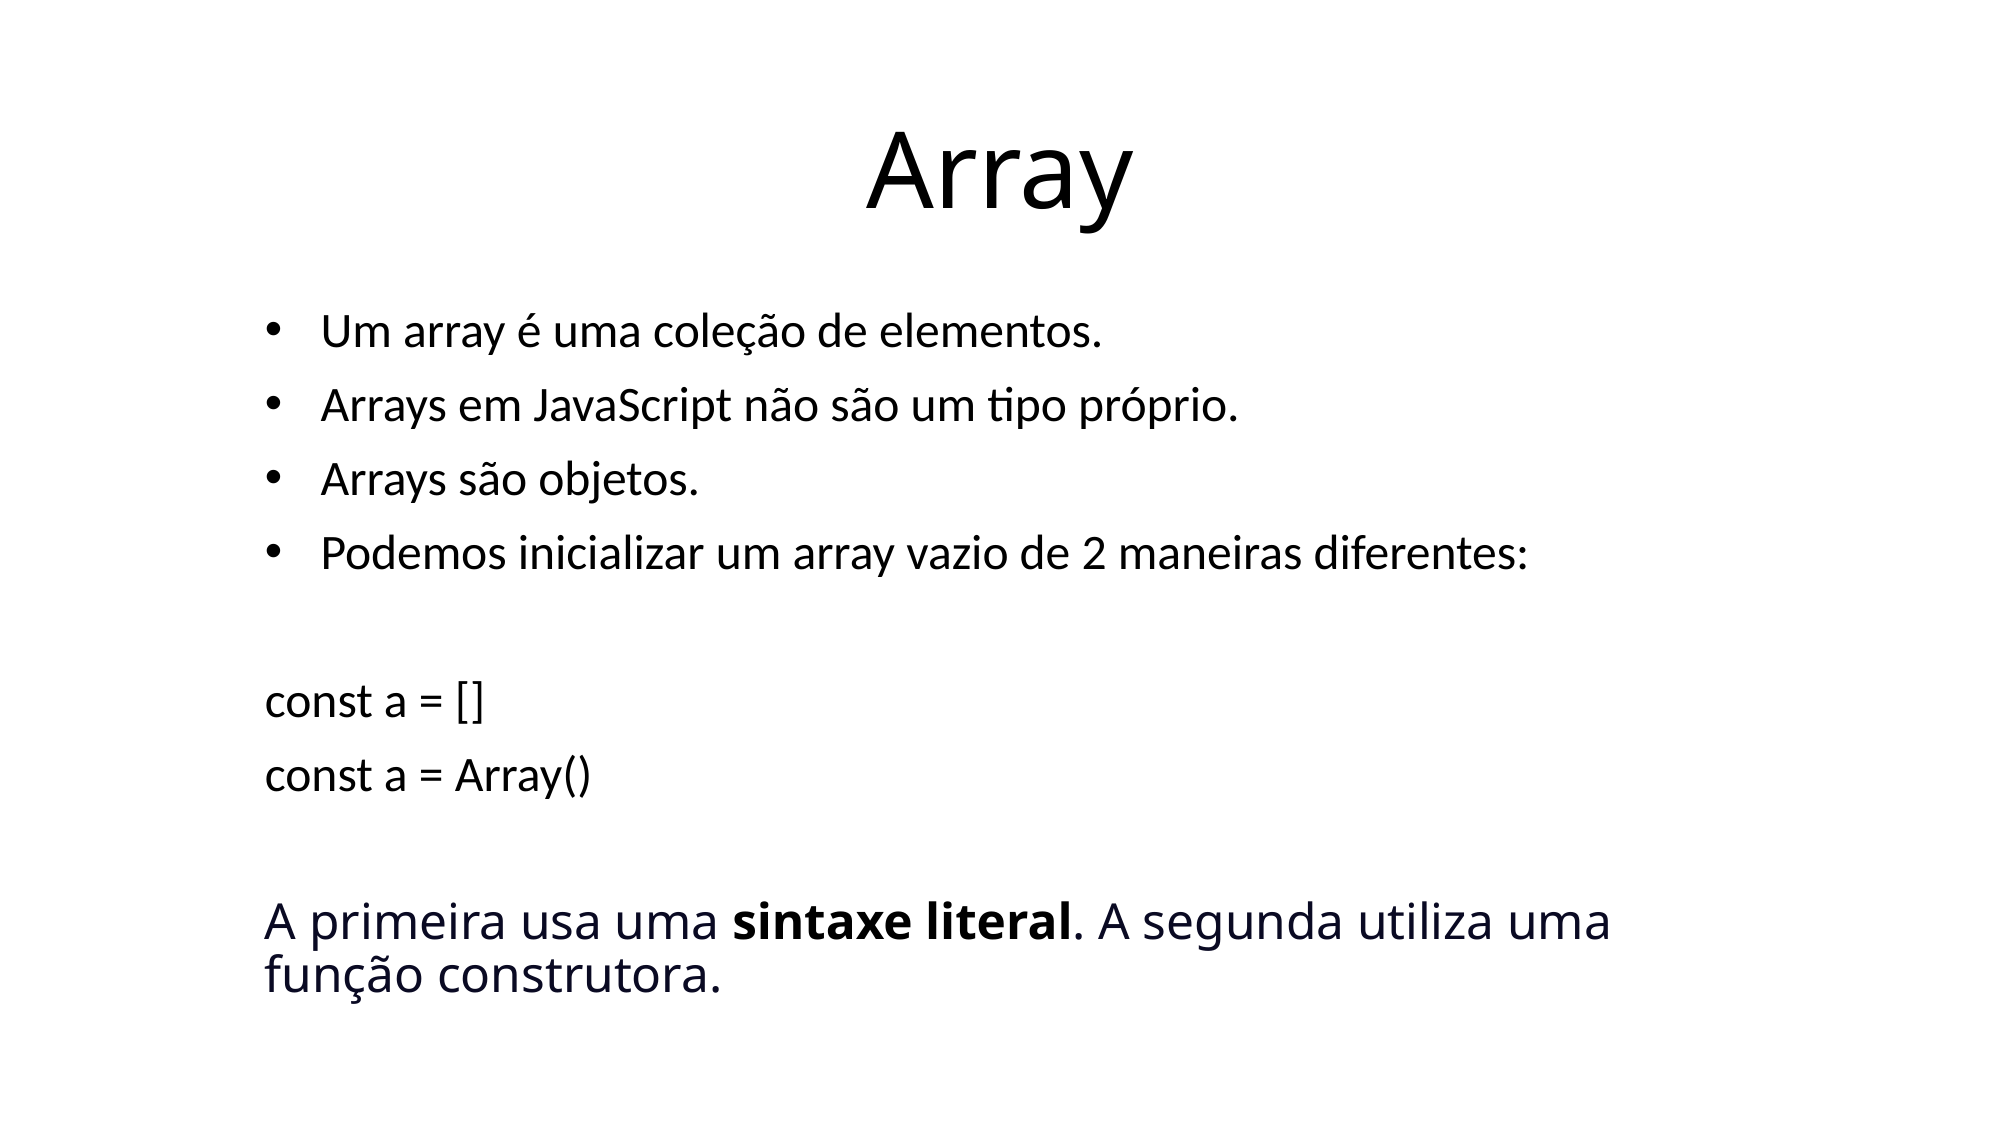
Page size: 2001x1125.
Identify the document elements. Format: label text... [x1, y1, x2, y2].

title Array [249, 108, 1750, 239]
subtitle Um array é uma coleção de elementos. Arrays em JavaScript não são um tipo próprio. Arrays são objetos. Podemos inicializar um array vazio de 2 maneiras diferentes: const a = [] const a = Array() A primeira usa uma sintaxe literal. A segunda utiliza uma função construtora. [249, 296, 1750, 1017]
